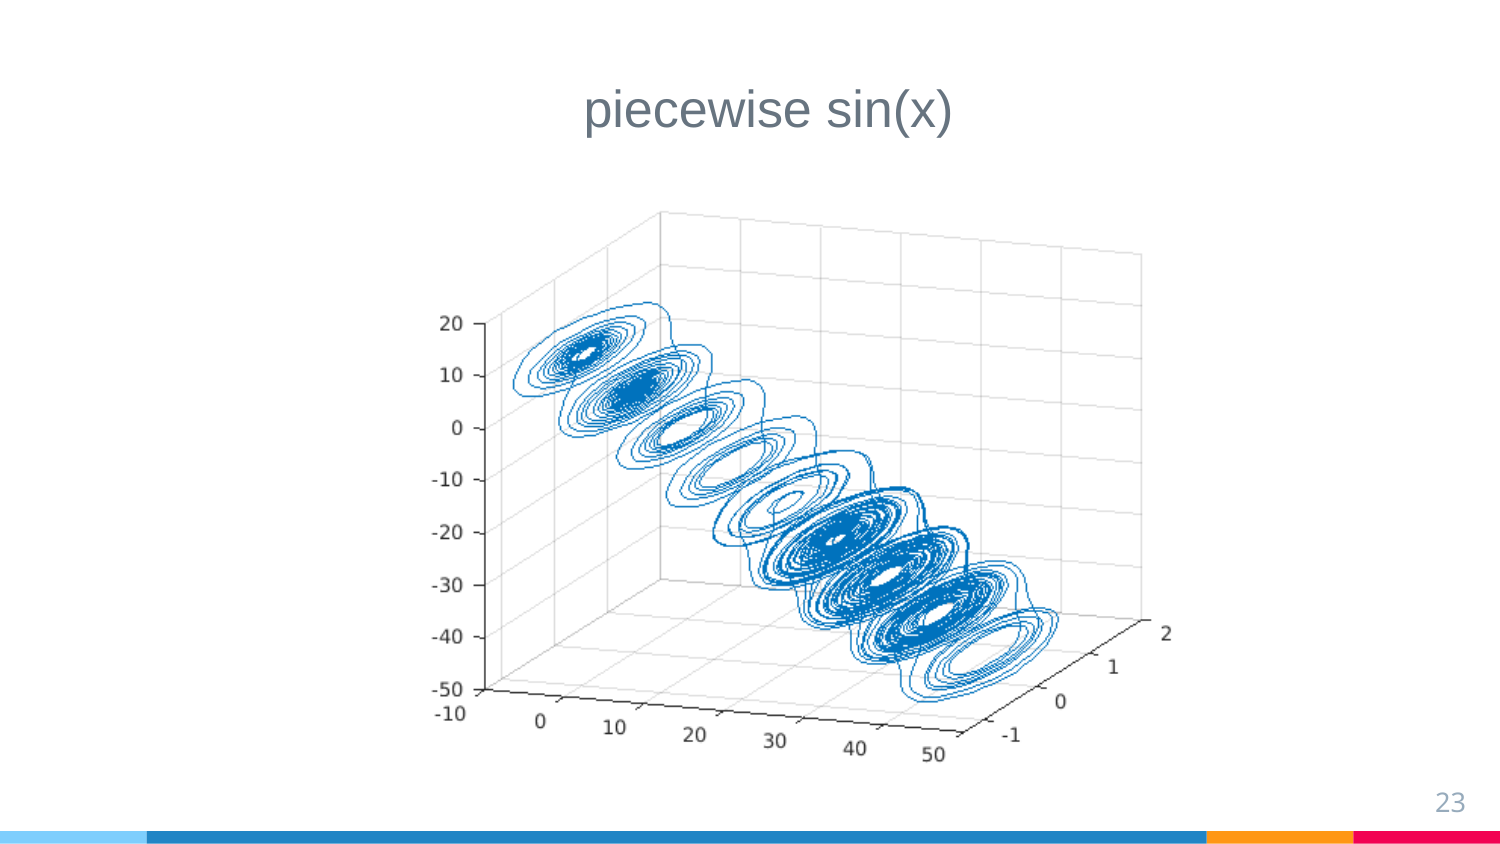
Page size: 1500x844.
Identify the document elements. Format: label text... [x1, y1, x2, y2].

slide_number ‹#› [1391, 770, 1482, 822]
list piecewise sin(x) [91, 12, 1431, 160]
picture [374, 166, 1221, 802]
